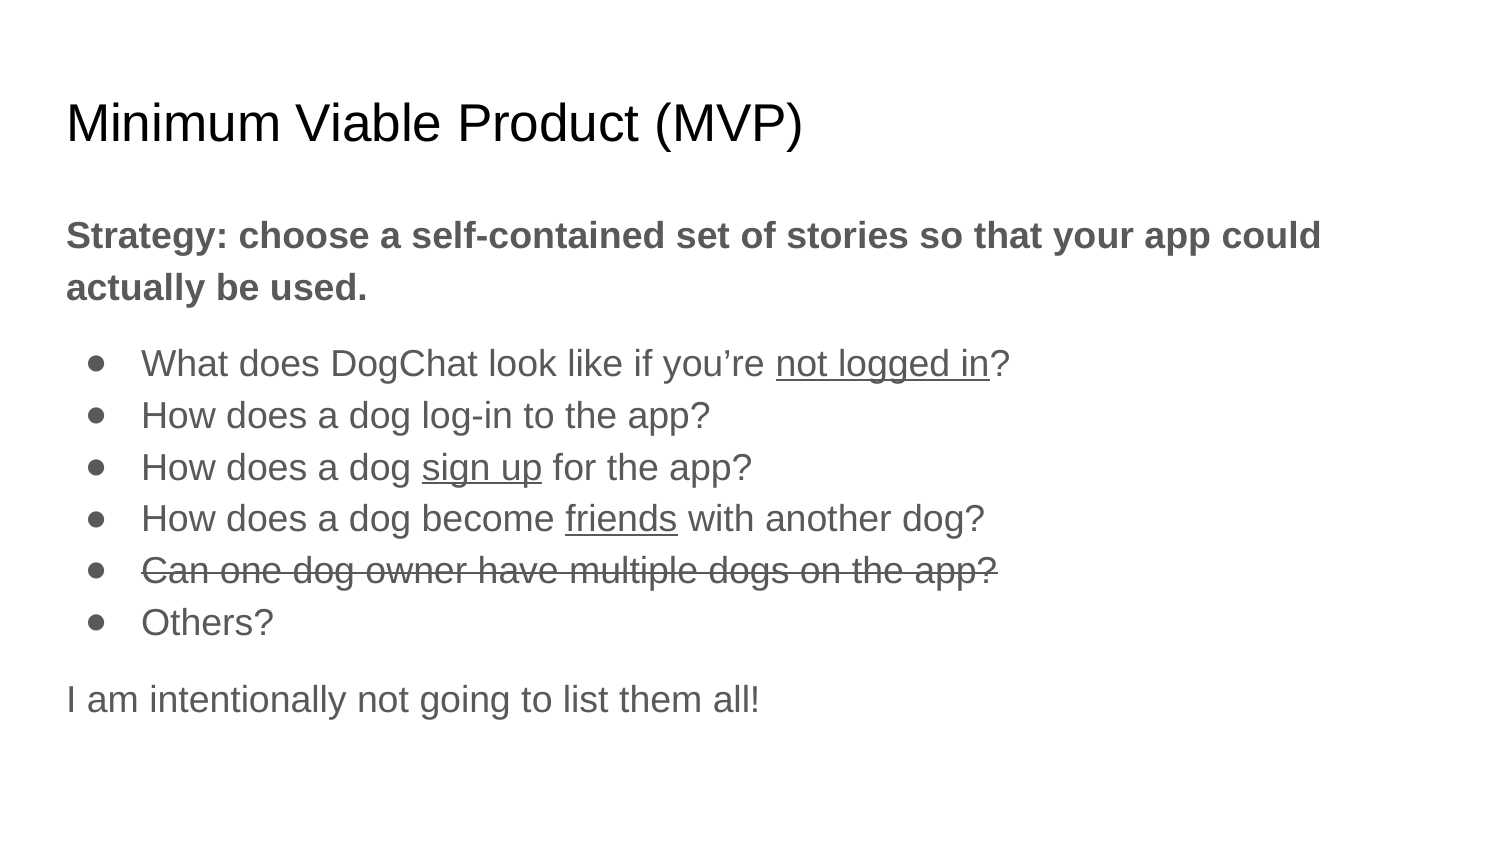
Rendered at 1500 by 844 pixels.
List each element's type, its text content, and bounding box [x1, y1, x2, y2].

title Minimum Viable Product (MVP) [51, 72, 1449, 167]
list Strategy: choose a self-contained set of stories so that your app could actually be used. What does DogChat look like if you’re not logged in? How does a dog log-in to the app? How does a dog sign up for the app? How does a dog become friends with another dog? Can one dog owner have multiple dogs on the app? Others? I am intentionally not going to list them all! [51, 189, 1449, 750]
